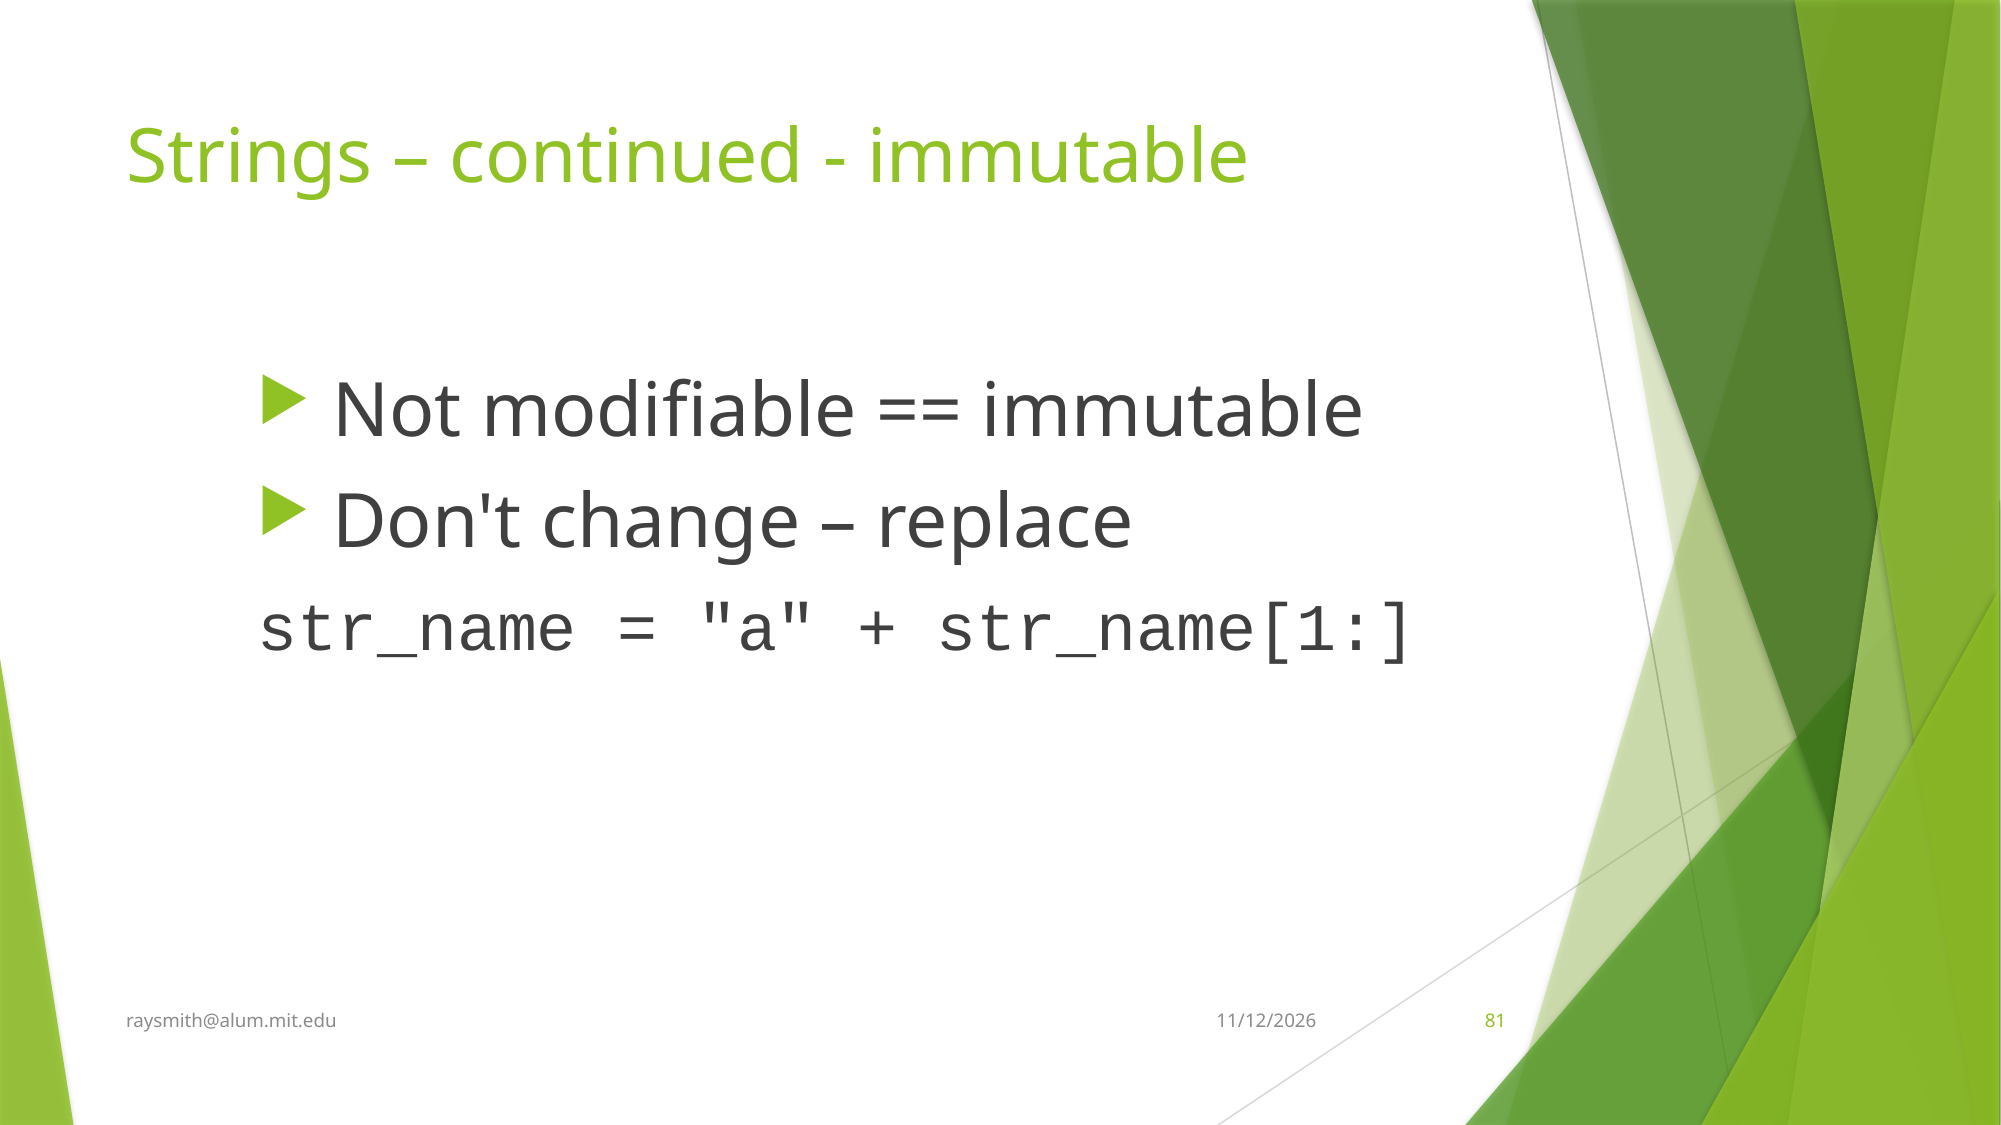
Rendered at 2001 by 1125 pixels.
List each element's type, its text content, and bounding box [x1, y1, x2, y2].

title Strings – continued - immutable [111, 99, 1522, 317]
slide_number 81 [1409, 991, 1522, 1051]
footer raysmith@alum.mit.edu [111, 991, 1145, 1051]
list Not modifiable == immutable Don't change – replace str_name = "a" + str_name[1:] [111, 354, 1522, 992]
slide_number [1181, 991, 1332, 1051]
